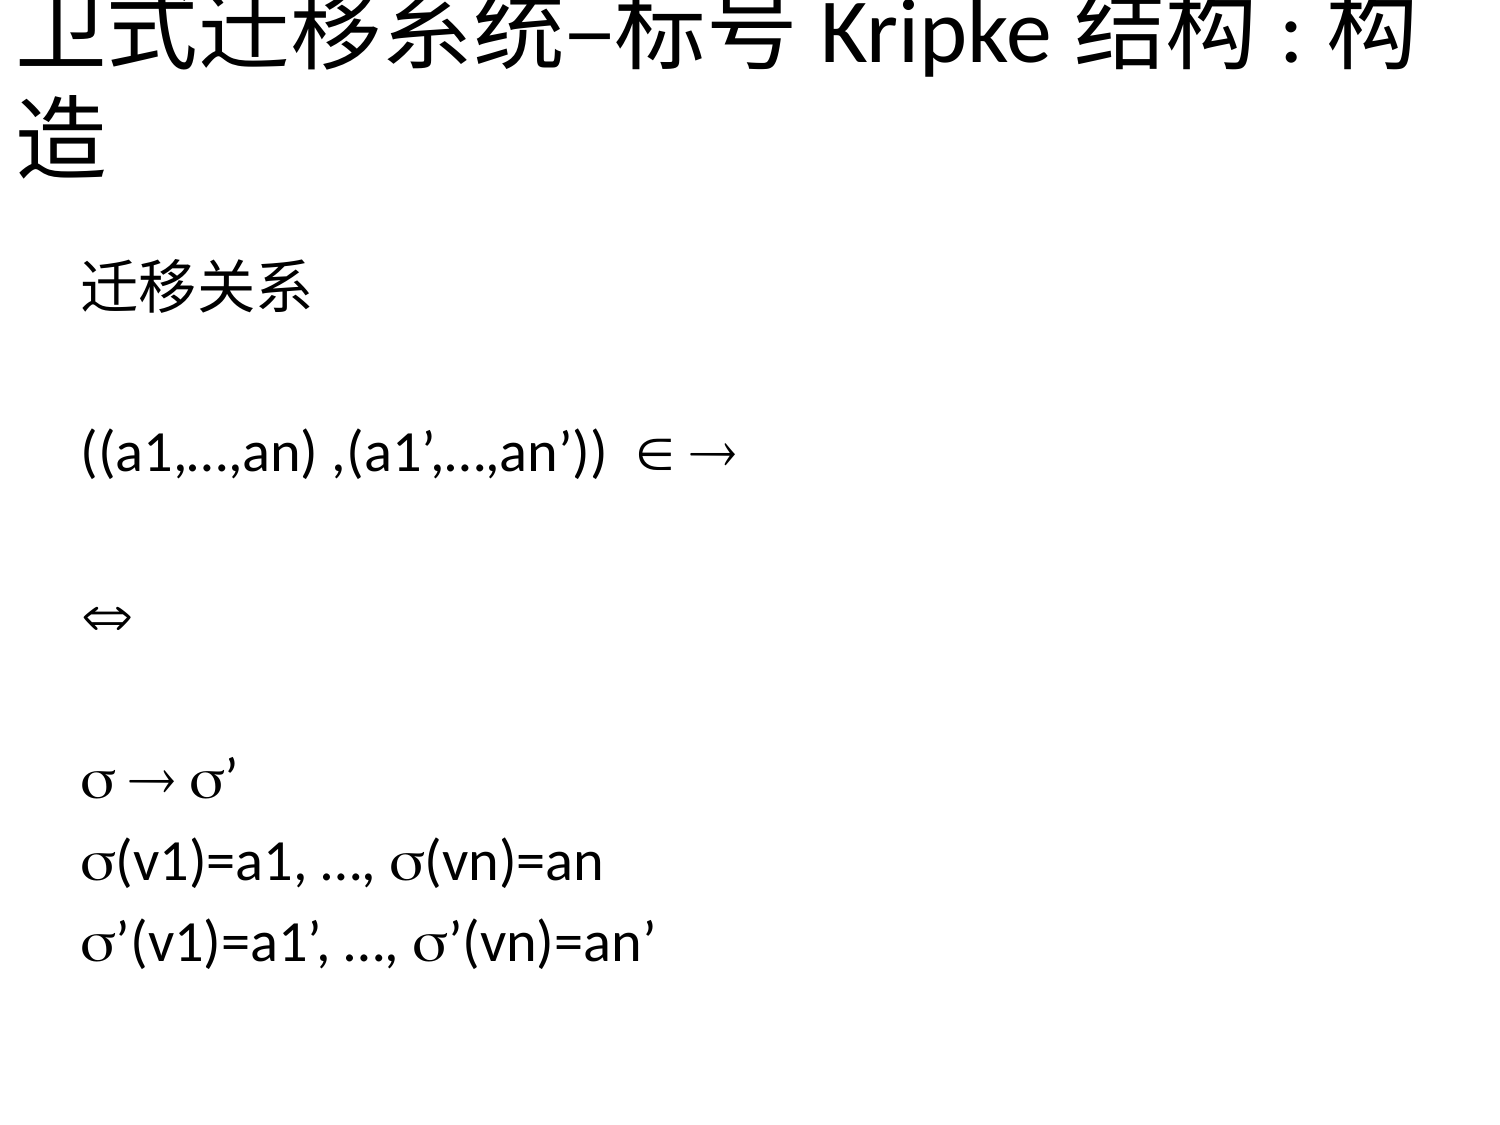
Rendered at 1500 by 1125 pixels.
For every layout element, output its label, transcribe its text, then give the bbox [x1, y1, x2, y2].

title 卫式迁移系统–标号Kripke结构:构造 [0, 0, 1500, 160]
list 迁移关系 ((a1,…,an) ,(a1’,…,an’))      ’ (v1)=a1, …, (vn)=an ’(v1)=a1’, …, ’(vn)=an’ [0, 160, 1500, 1125]
